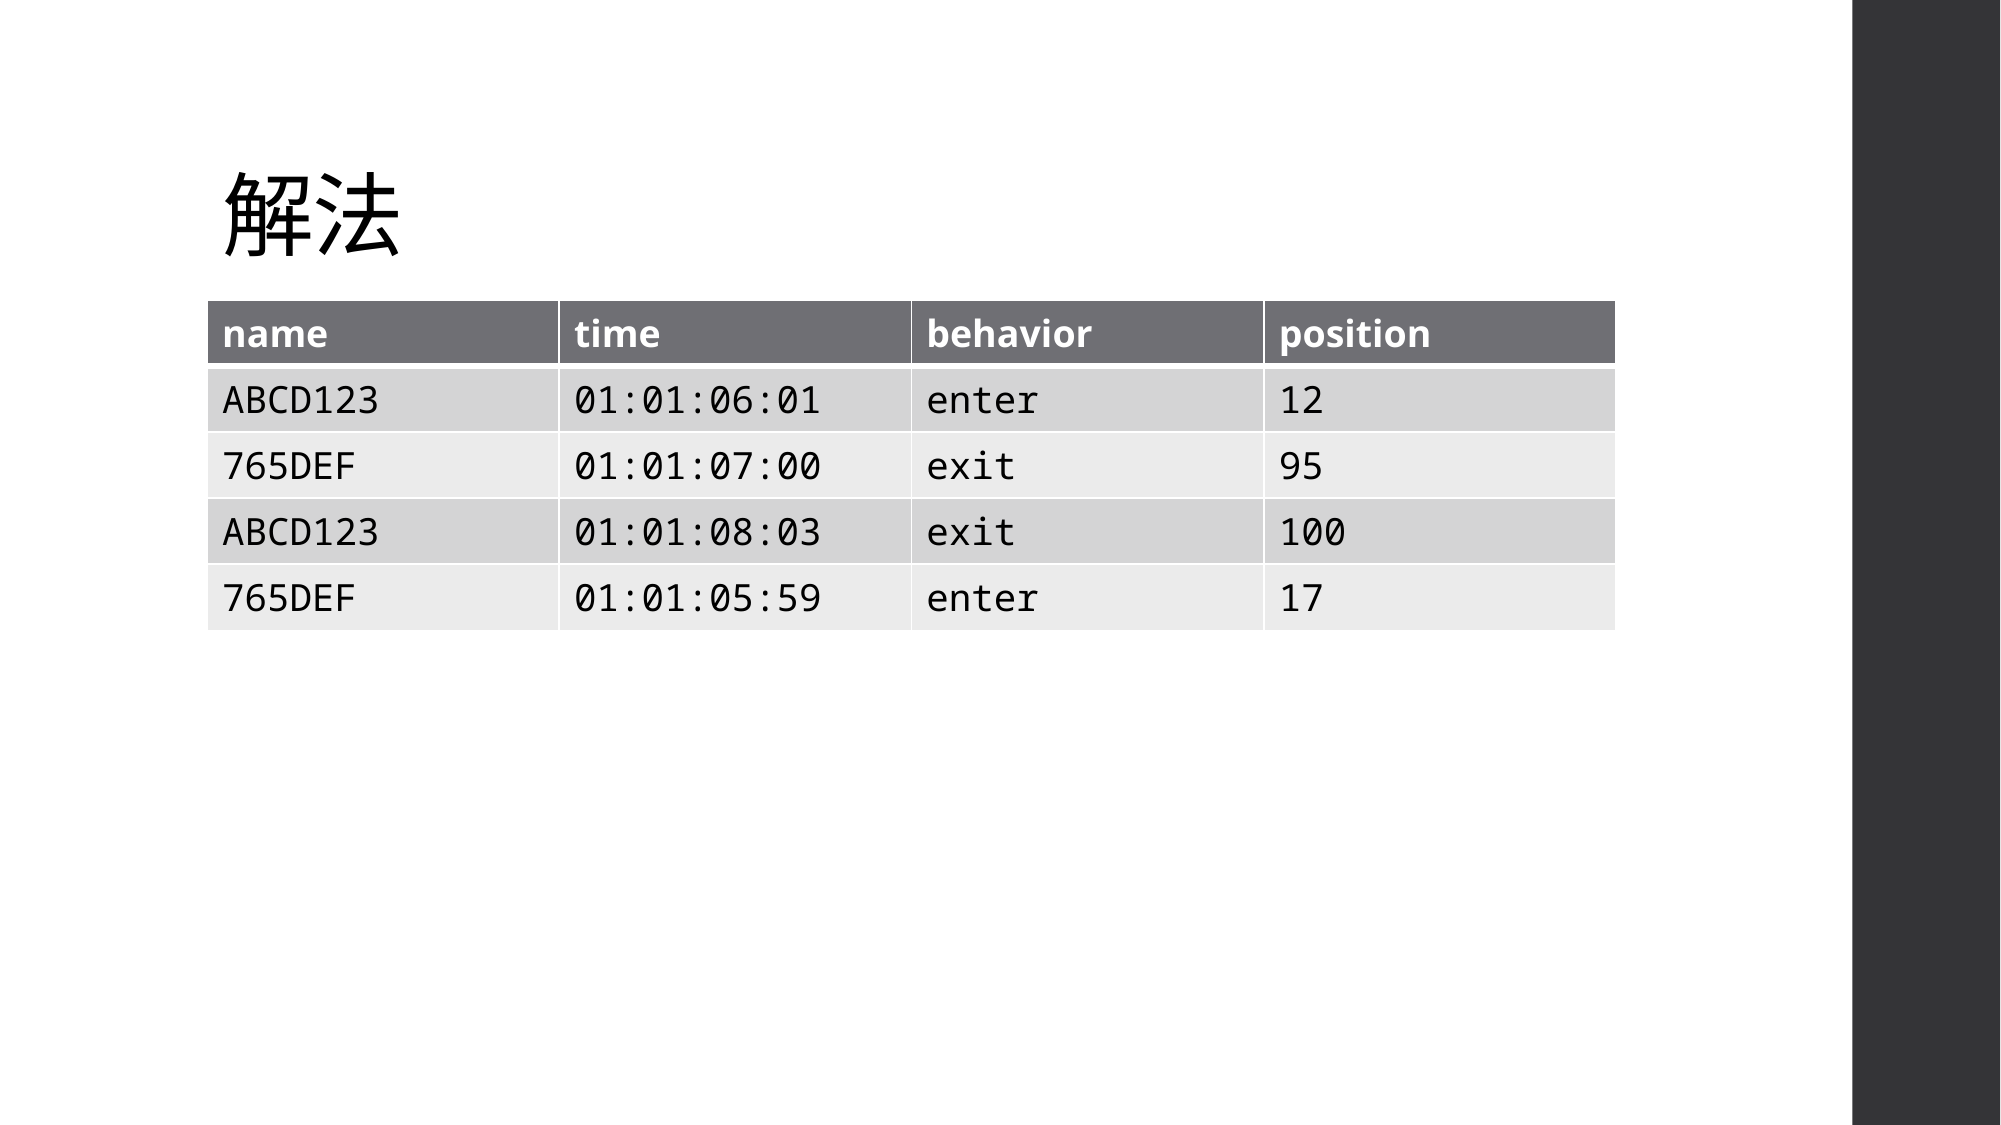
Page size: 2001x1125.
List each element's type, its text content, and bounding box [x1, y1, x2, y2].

table_cell 95 [1265, 433, 1615, 497]
table_header time [560, 301, 911, 363]
table_cell exit [912, 499, 1263, 563]
table_cell exit [912, 433, 1263, 497]
table_header name [208, 301, 558, 363]
title 解法 [206, 60, 1797, 278]
table_cell 17 [1265, 565, 1615, 630]
table_header behavior [912, 301, 1263, 363]
table_cell enter [912, 369, 1263, 431]
table_cell 01:01:06:01 [560, 369, 911, 431]
table_cell 100 [1265, 499, 1615, 563]
table_cell 765DEF [208, 433, 558, 497]
table_header position [1265, 301, 1615, 363]
table_cell ABCD123 [208, 369, 558, 431]
table_cell 01:01:08:03 [560, 499, 911, 563]
table_cell 12 [1265, 369, 1615, 431]
table_cell 01:01:05:59 [560, 565, 911, 630]
table_cell enter [912, 565, 1263, 630]
table_cell ABCD123 [208, 499, 558, 563]
table_cell 765DEF [208, 565, 558, 630]
table_cell 01:01:07:00 [560, 433, 911, 497]
